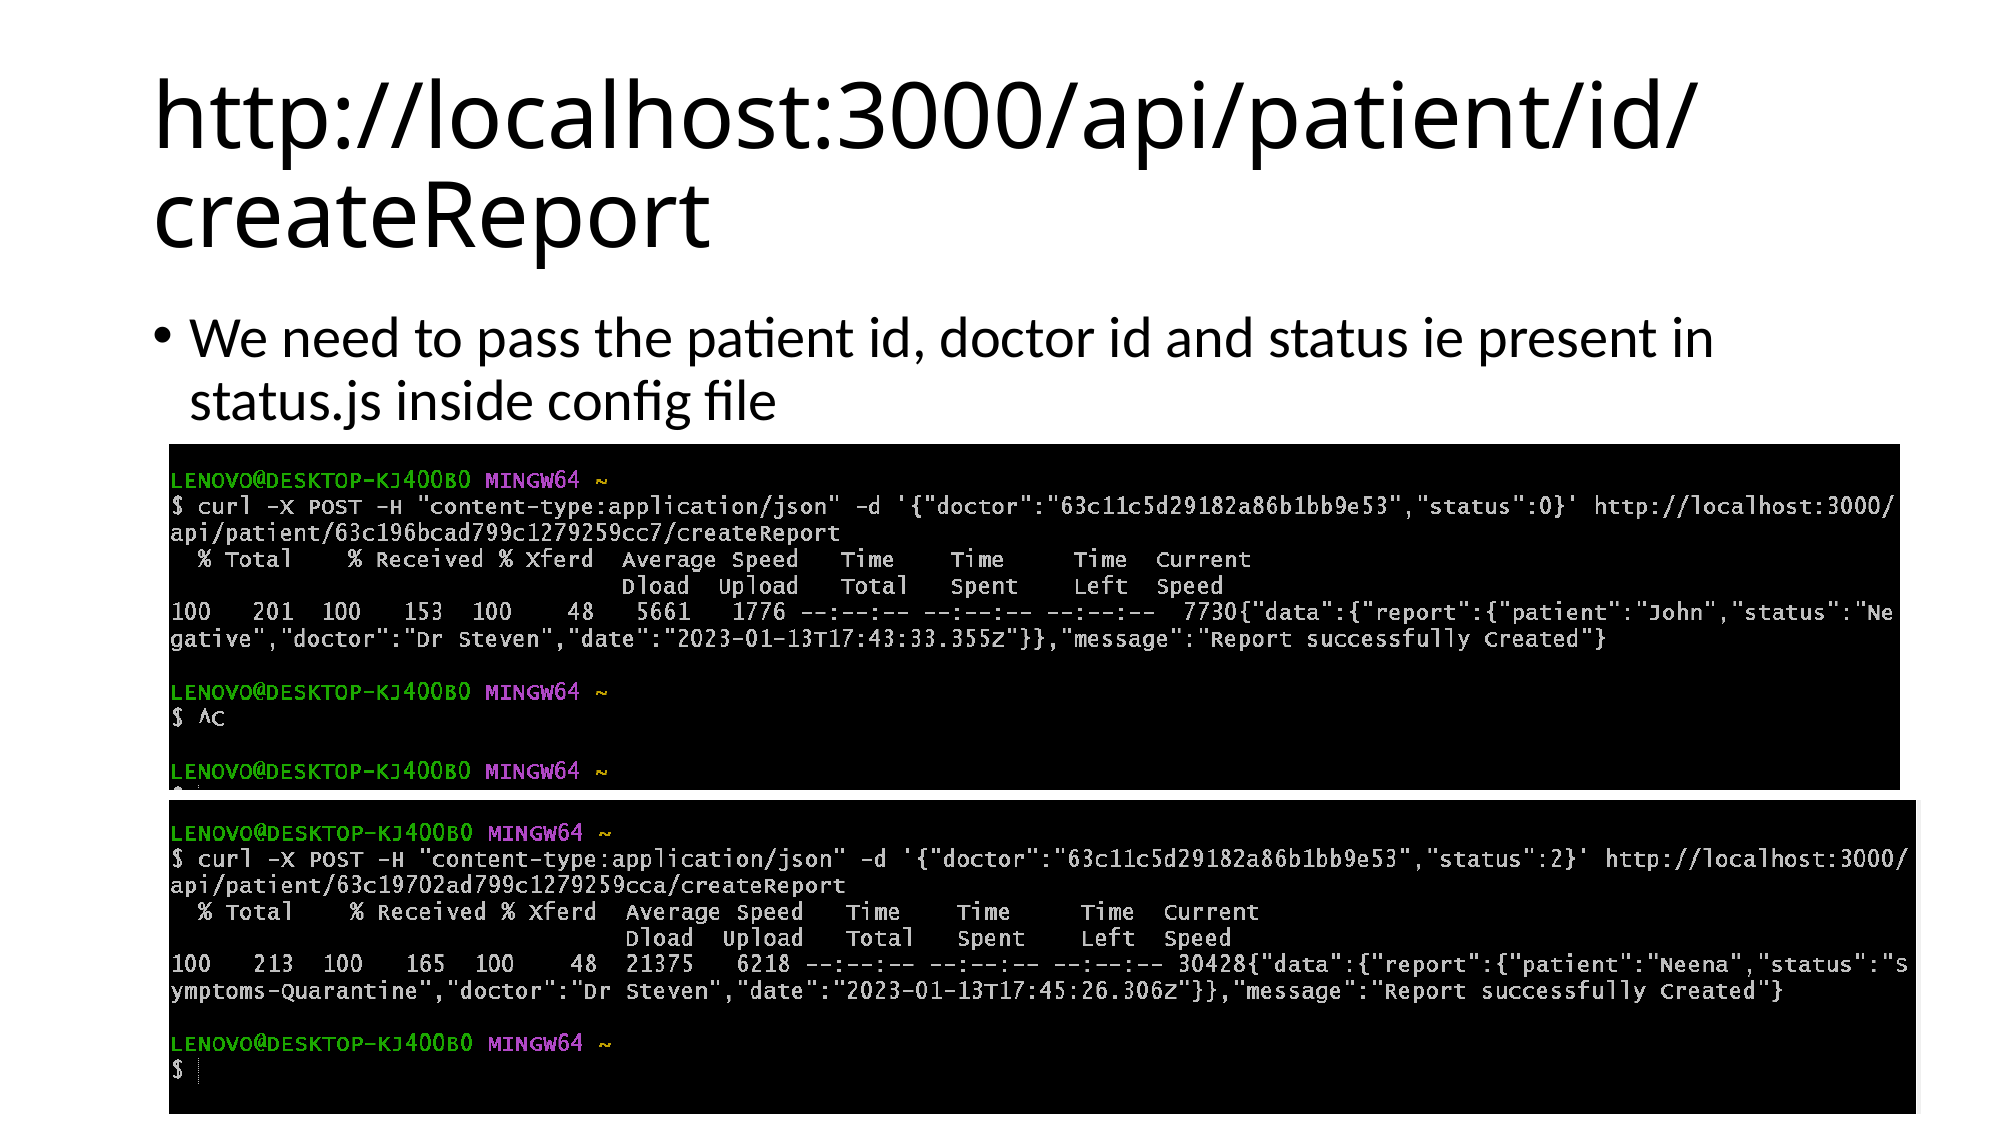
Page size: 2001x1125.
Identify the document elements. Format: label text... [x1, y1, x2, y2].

picture [169, 444, 1900, 790]
list We need to pass the patient id, doctor id and status ie present in status.js inside config file [137, 299, 1863, 1014]
picture [169, 800, 1921, 1114]
title http://localhost:3000/api/patient/id/createReport [137, 59, 1863, 278]
